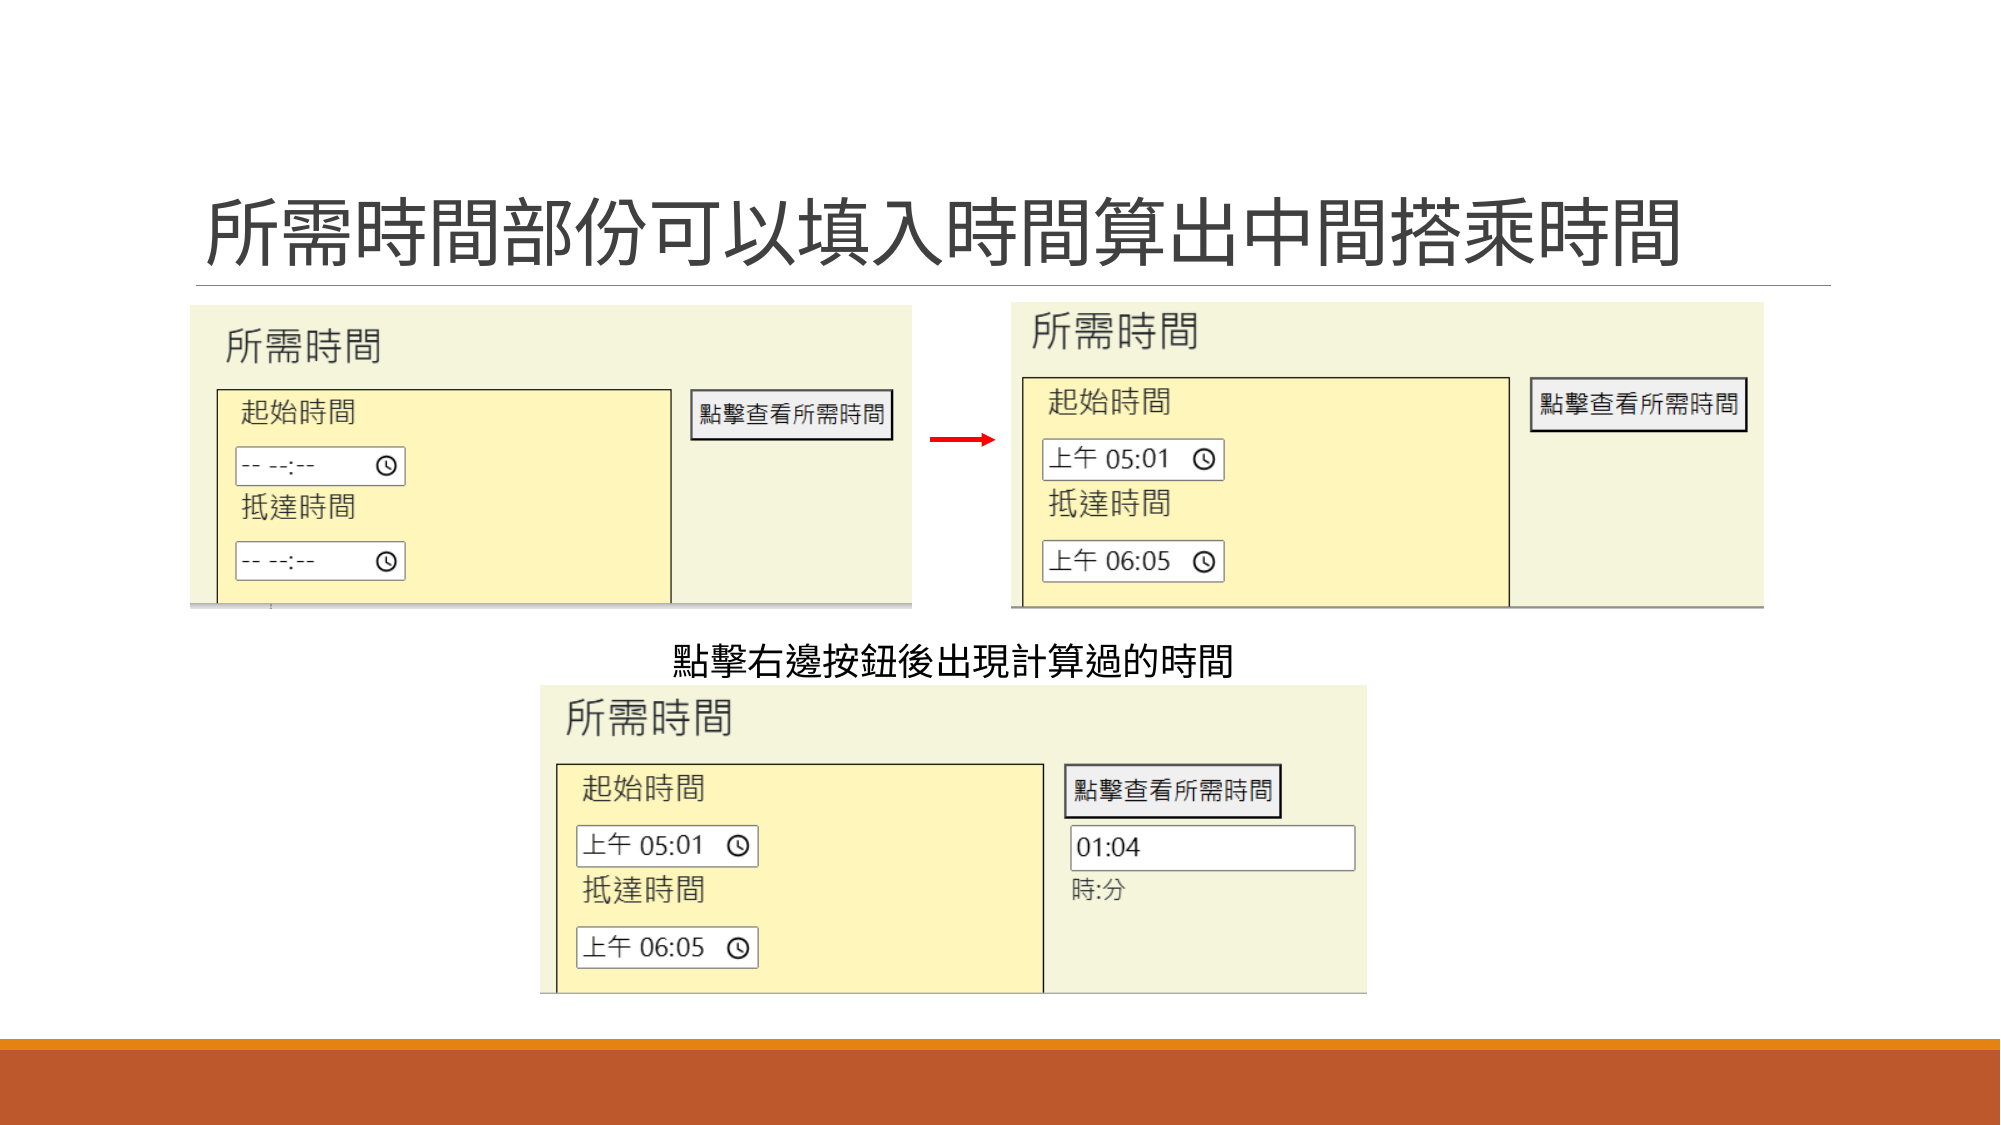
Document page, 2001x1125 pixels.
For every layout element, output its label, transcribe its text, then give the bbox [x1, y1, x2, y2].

picture [1010, 301, 1765, 610]
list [189, 305, 913, 610]
text_box 點擊右邊按鈕後出現計算過的時間 [657, 630, 1250, 681]
picture [540, 684, 1368, 995]
title 所需時間部份可以填入時間算出中間搭乘時間 [190, 180, 1718, 284]
